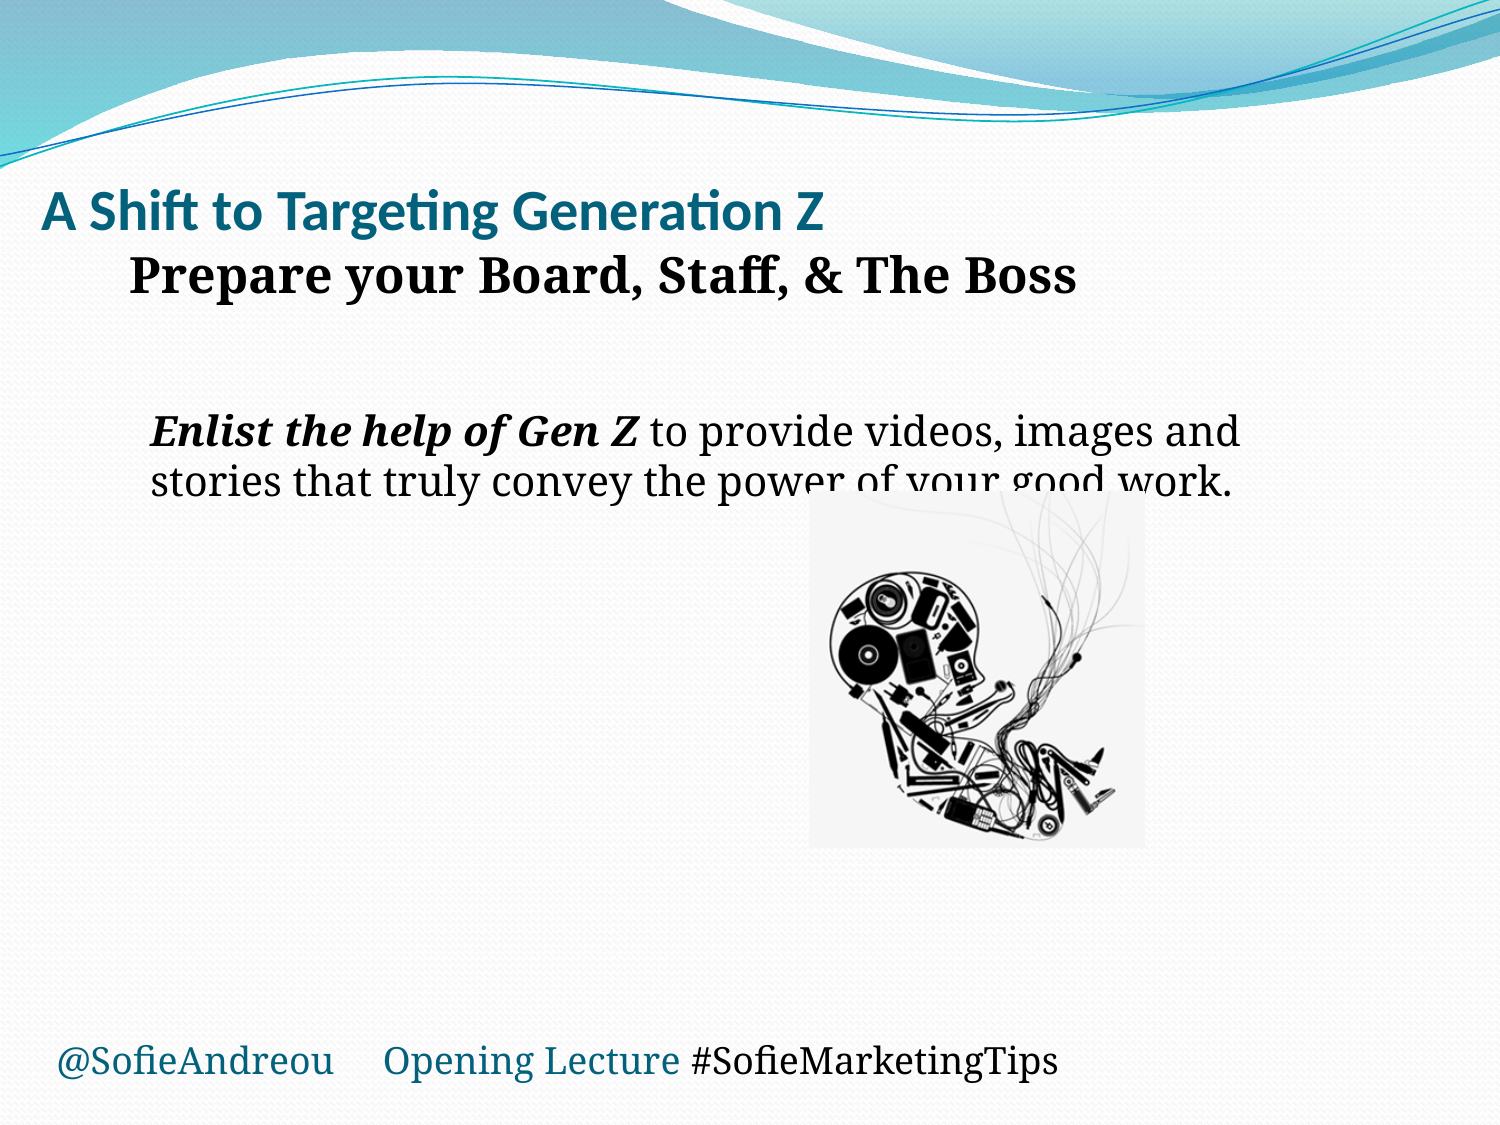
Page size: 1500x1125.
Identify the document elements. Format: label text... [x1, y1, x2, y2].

text_box @SofieAndreou Opening Lecture #SofieMarketingTips [41, 1029, 1074, 1090]
picture [808, 491, 1145, 848]
title A Shift to Targeting Generation Z [41, 54, 1500, 243]
list Prepare your Board, Staff, & The Boss [114, 236, 1355, 674]
